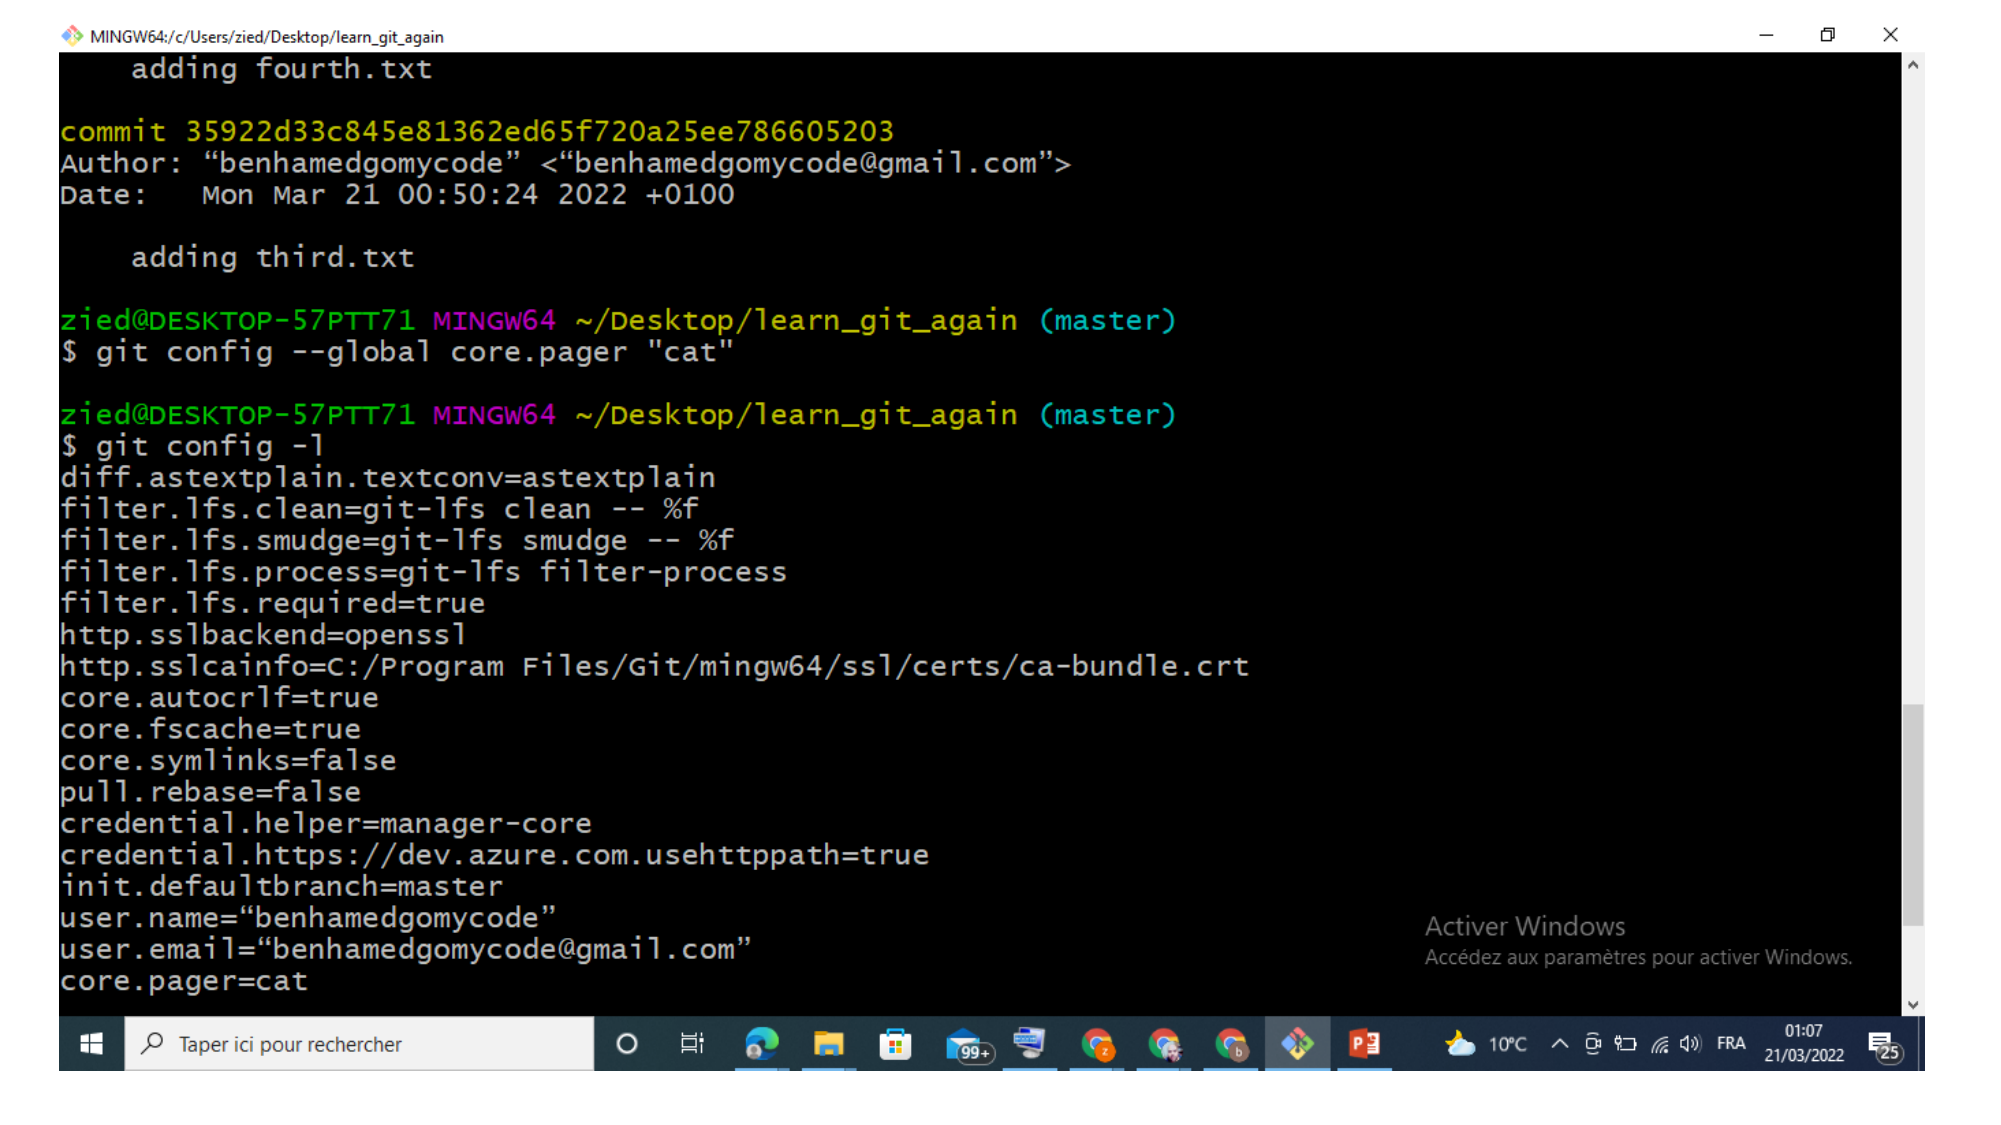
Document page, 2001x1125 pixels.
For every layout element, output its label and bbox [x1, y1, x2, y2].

picture [59, 21, 1925, 1071]
